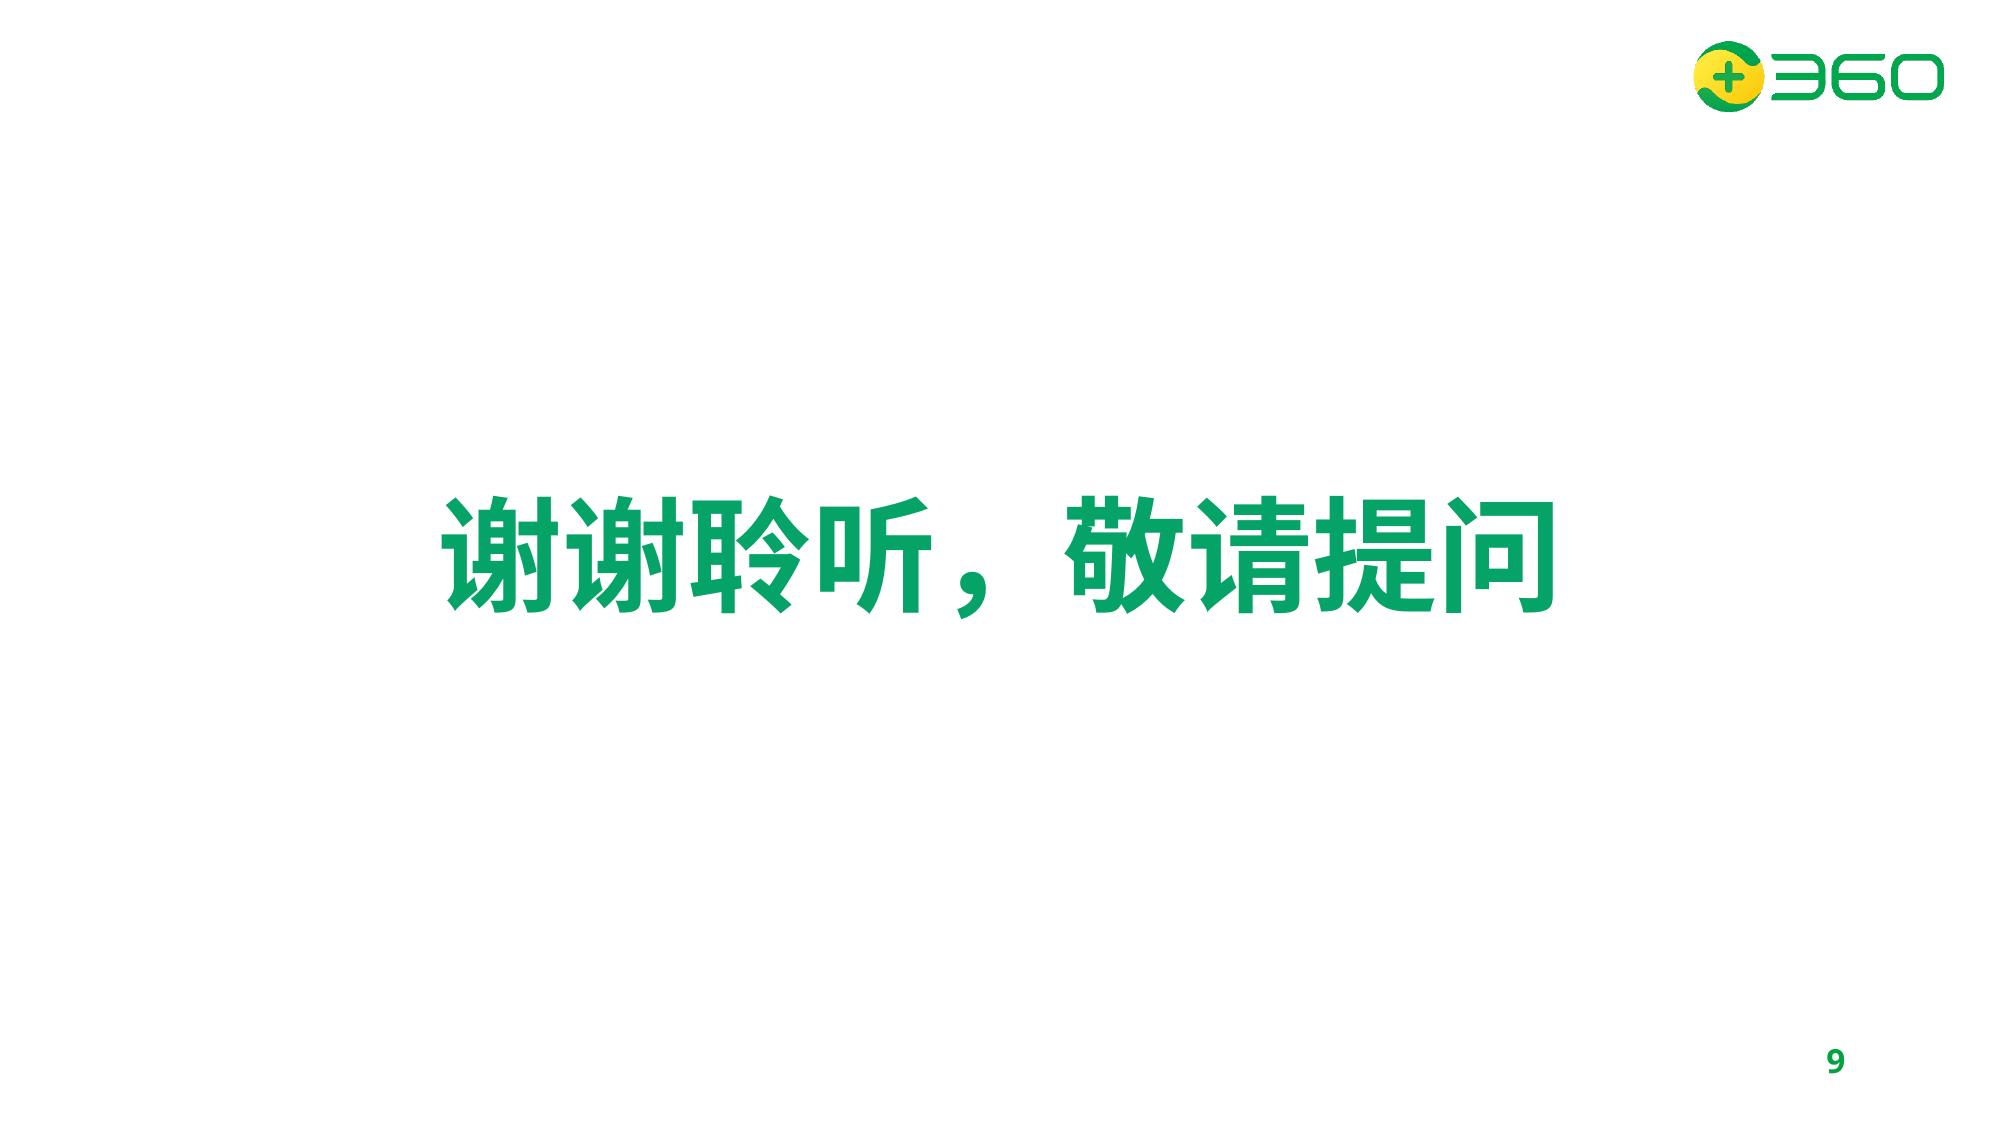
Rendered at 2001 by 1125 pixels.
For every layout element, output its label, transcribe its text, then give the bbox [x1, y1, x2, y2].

picture [1693, 41, 1944, 112]
title 谢谢聆听，敬请提问 [137, 415, 1863, 710]
